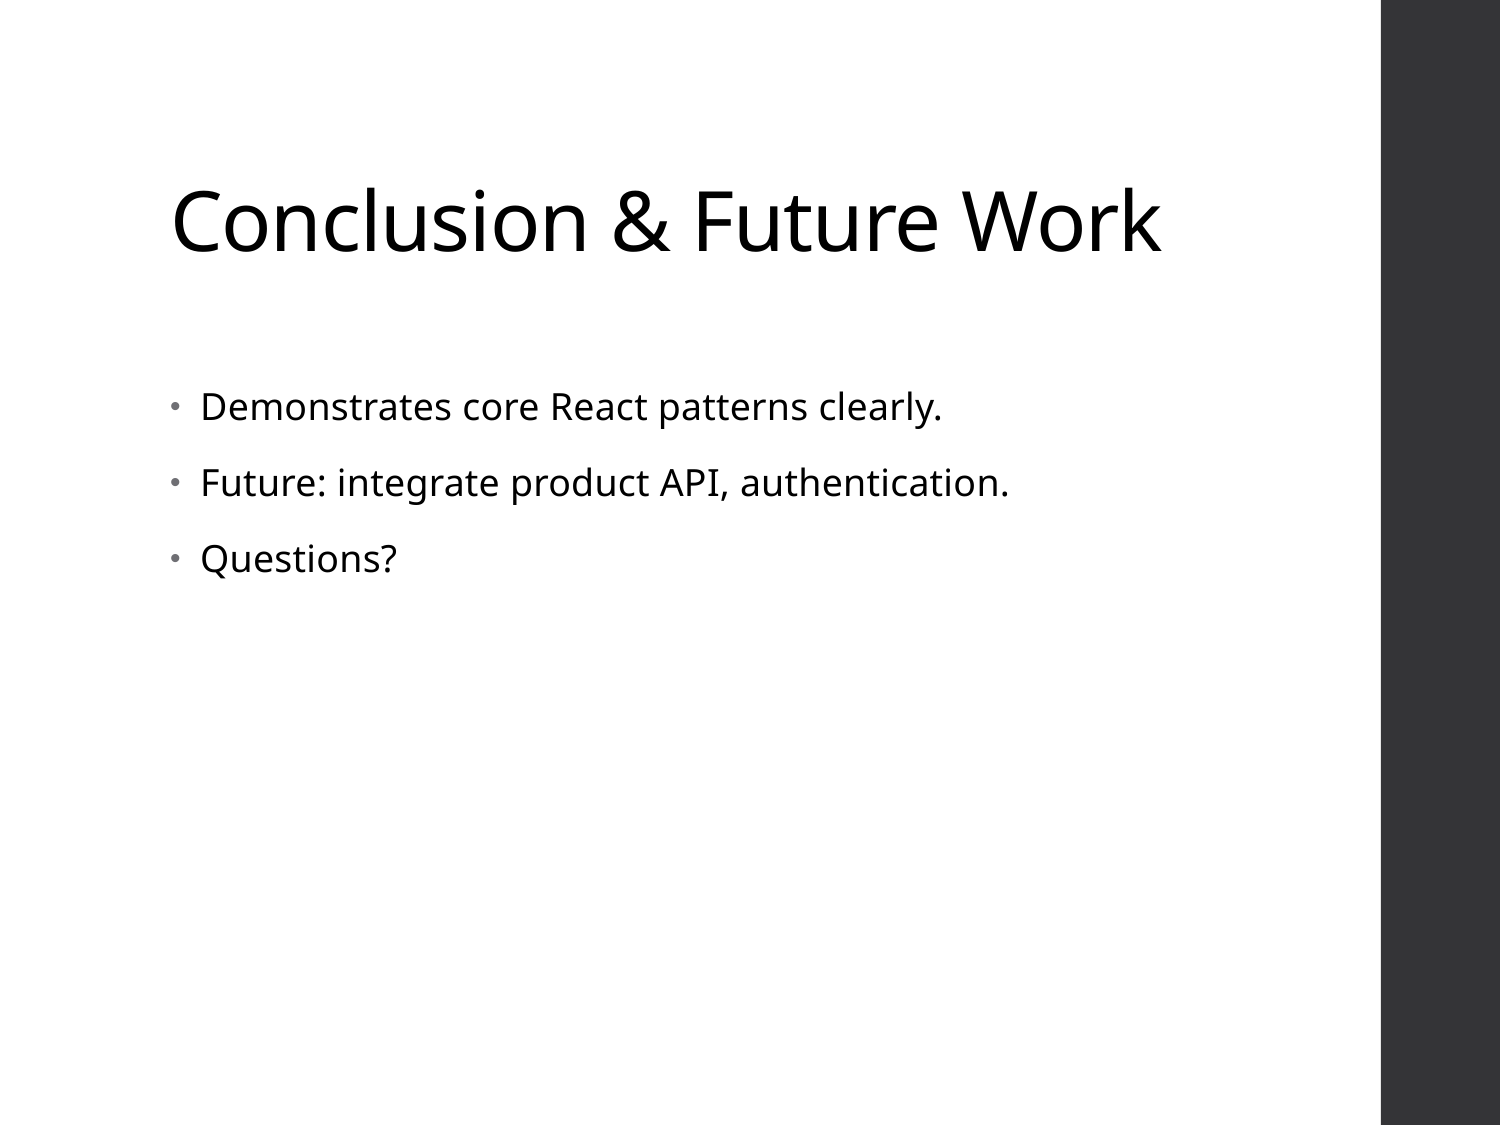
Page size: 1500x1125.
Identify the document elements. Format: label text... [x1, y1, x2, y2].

title Conclusion & Future Work [155, 60, 1348, 278]
list Demonstrates core React patterns clearly. Future: integrate product API, authentication. Questions? [155, 299, 1213, 1014]
